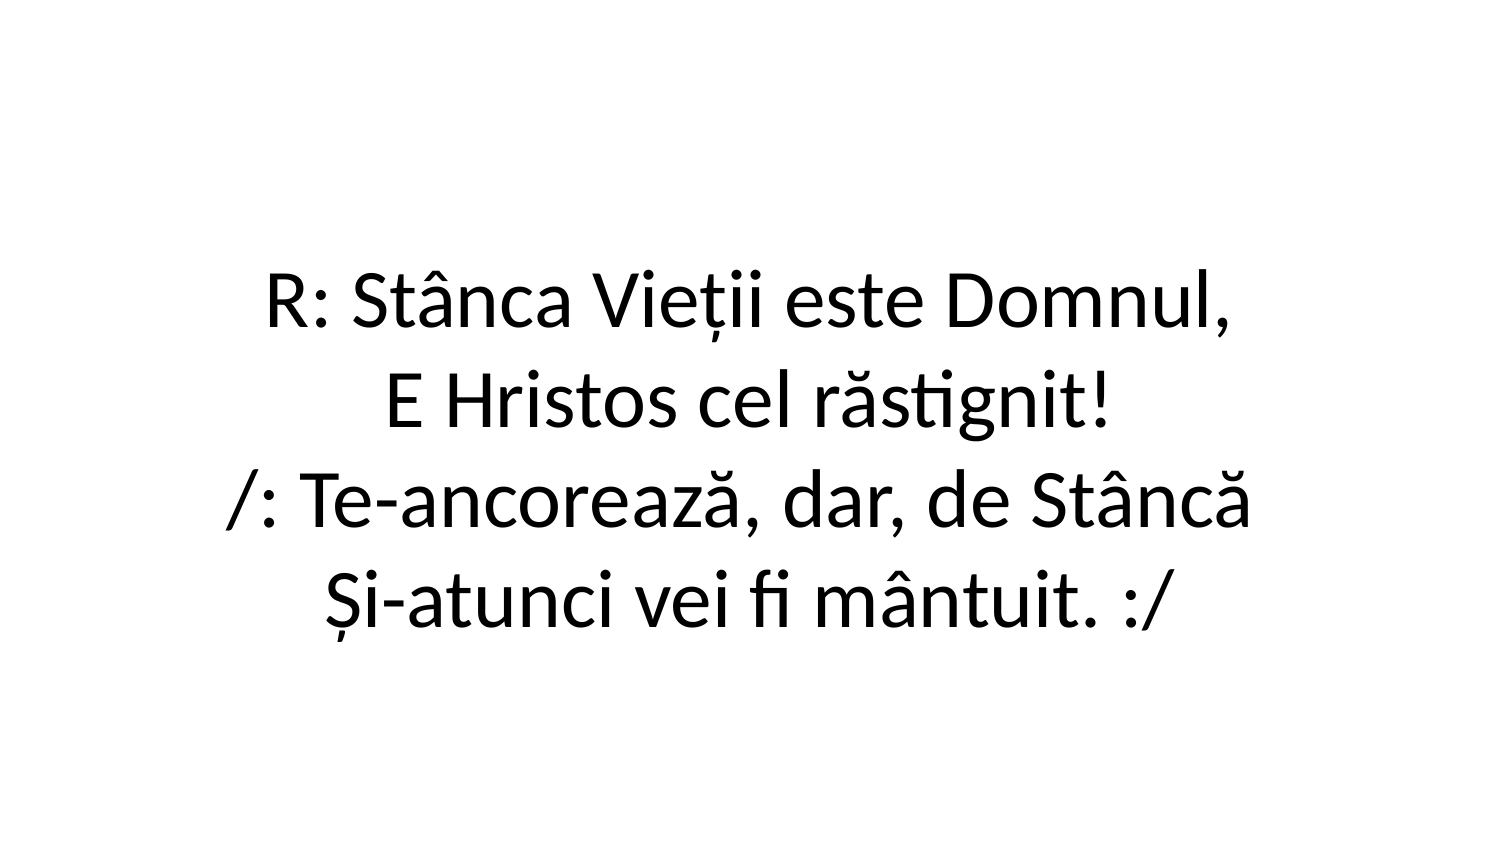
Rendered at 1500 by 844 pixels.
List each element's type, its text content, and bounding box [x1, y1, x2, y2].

text_box R: Stânca Vieții este Domnul, E Hristos cel răstignit! /: Te-ancorează, dar, de Stâncă Și-atunci vei fi mântuit. :/ [211, 192, 1289, 652]
